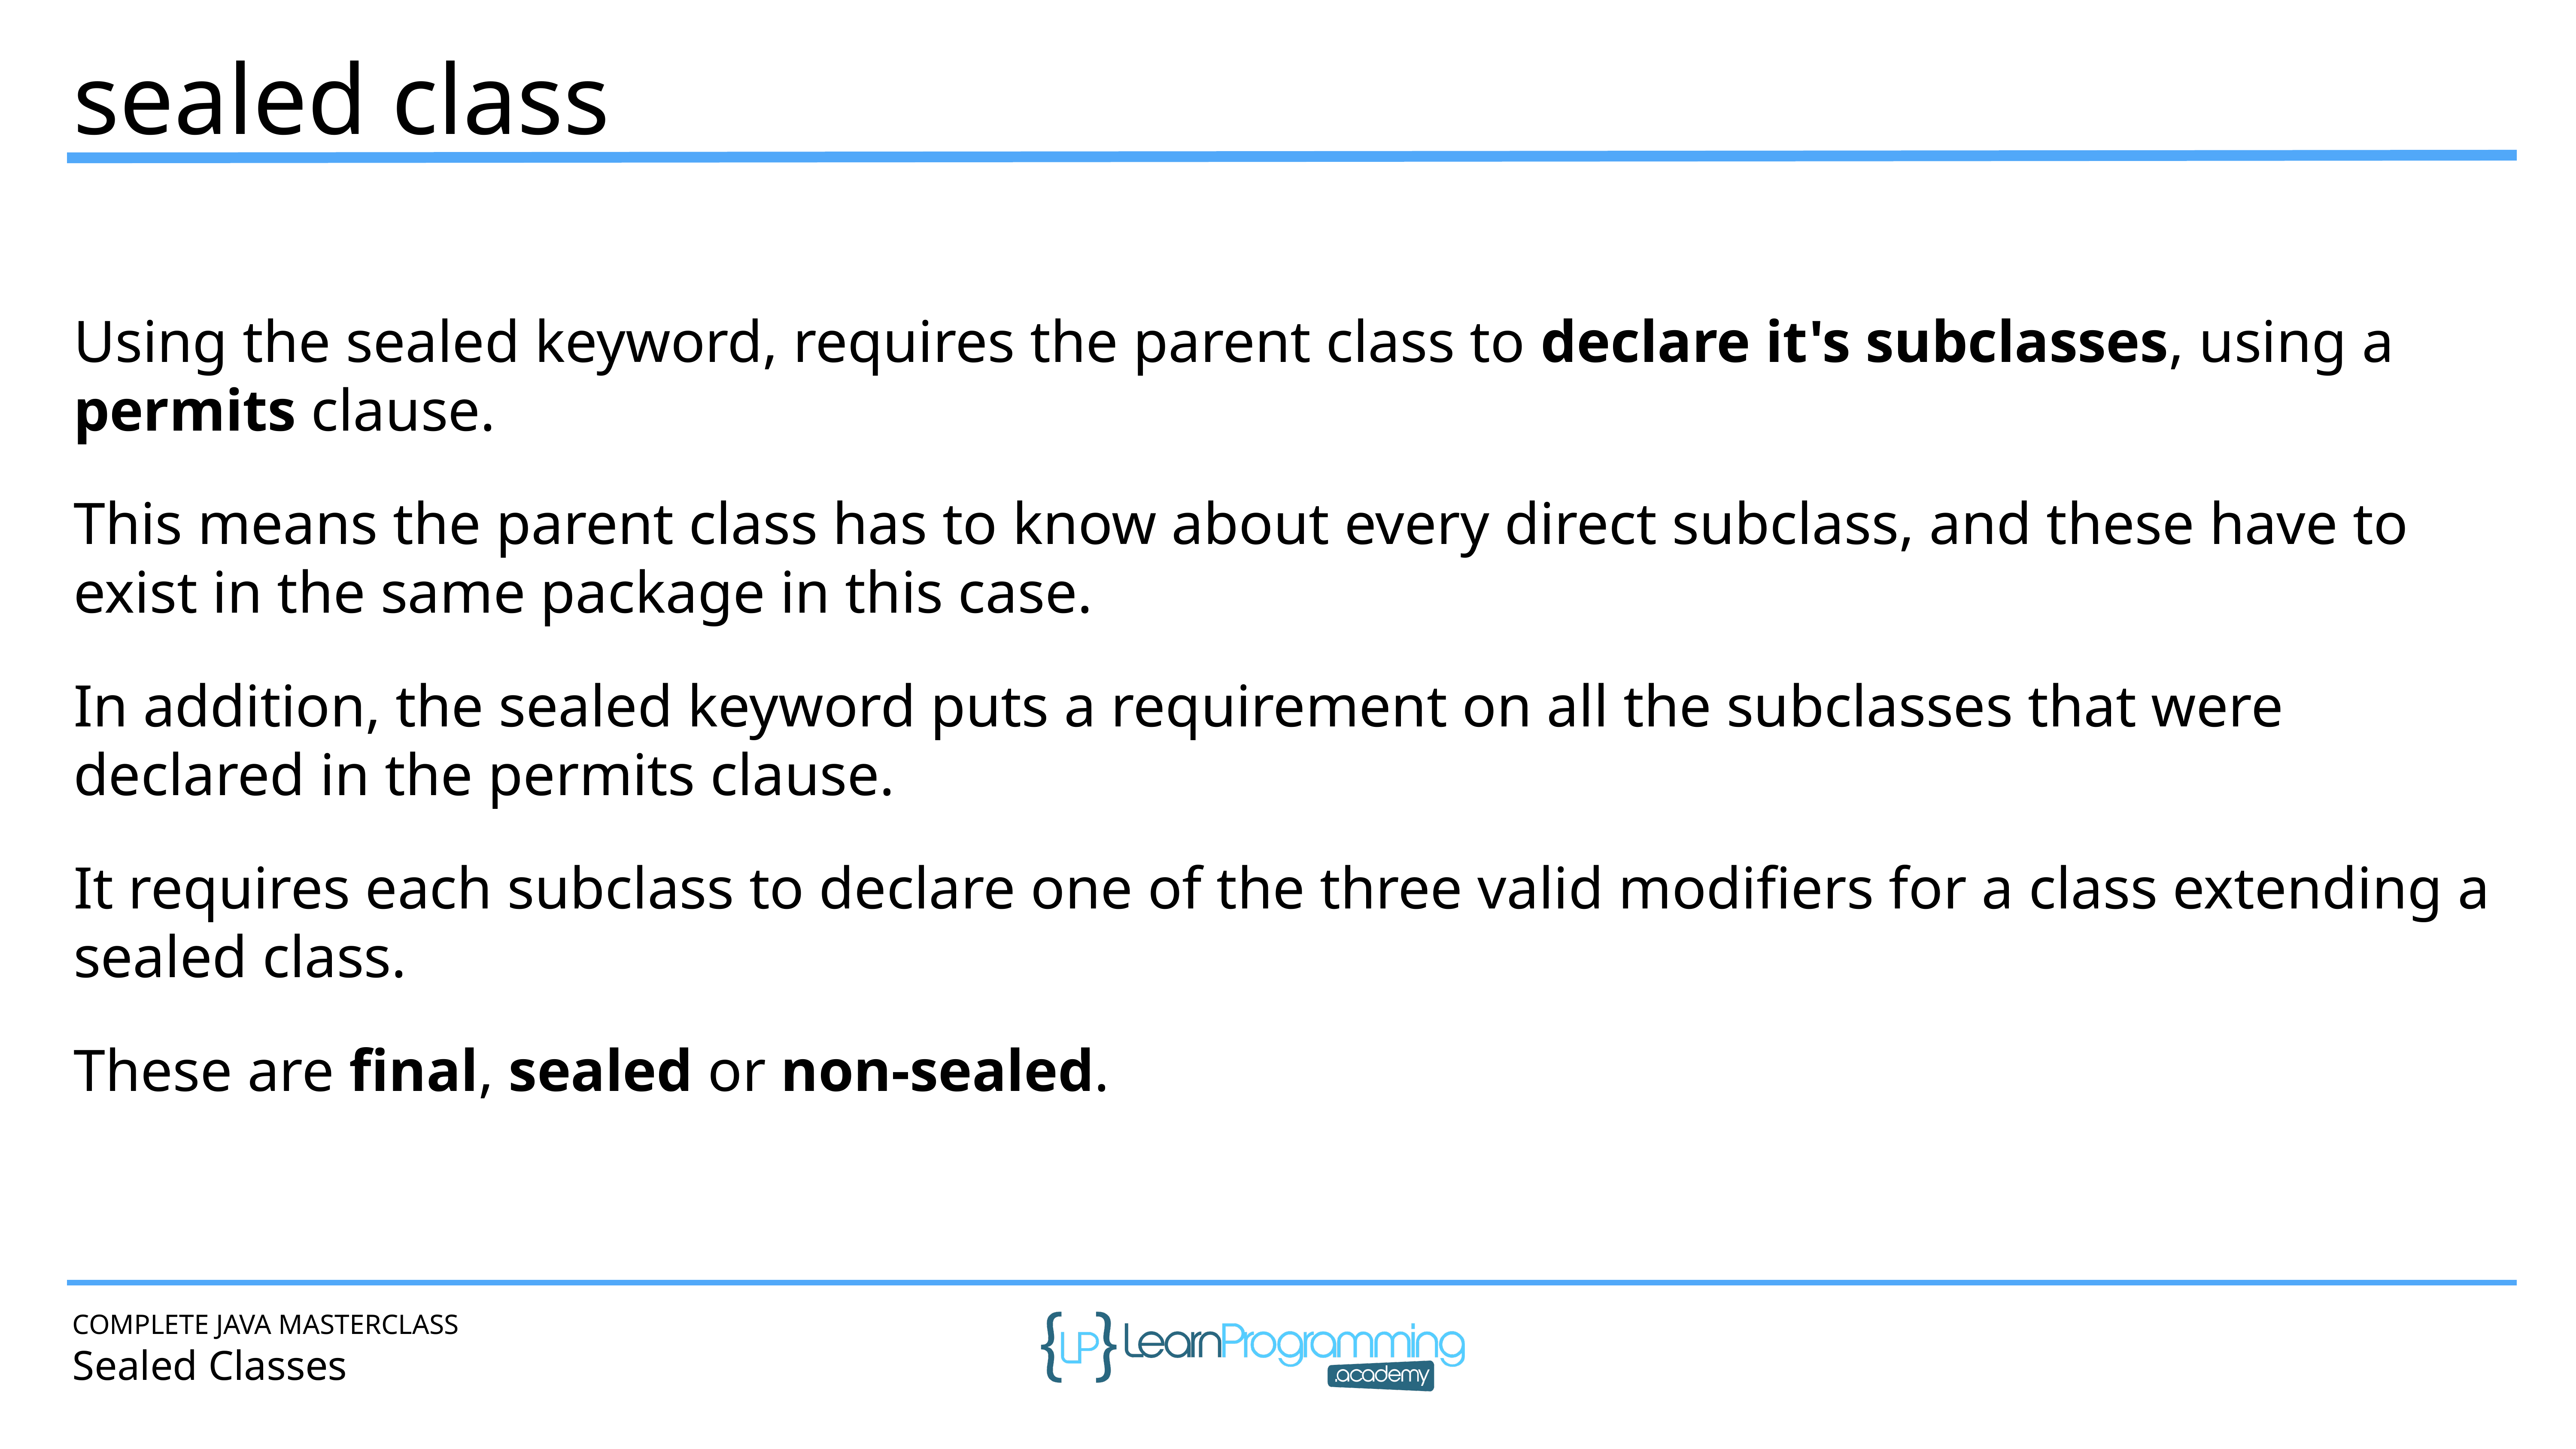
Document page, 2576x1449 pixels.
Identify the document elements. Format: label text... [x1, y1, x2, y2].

picture [1032, 1302, 1477, 1400]
text_box Using the sealed keyword, requires the parent class to declare it's subclasses, using a permits clause. This means the parent class has to know about every direct subclass, and these have to exist in the same package in this case. In addition, the sealed keyword puts a requirement on all the subclasses that were declared in the permits clause. It requires each subclass to declare one of the three valid modifiers for a class extending a sealed class. These are final, sealed or non-sealed. [67, 301, 2517, 1139]
text_box sealed class [68, 32, 616, 159]
text_box COMPLETE JAVA MASTERCLASS Sealed Classes [67, 1302, 1030, 1394]
